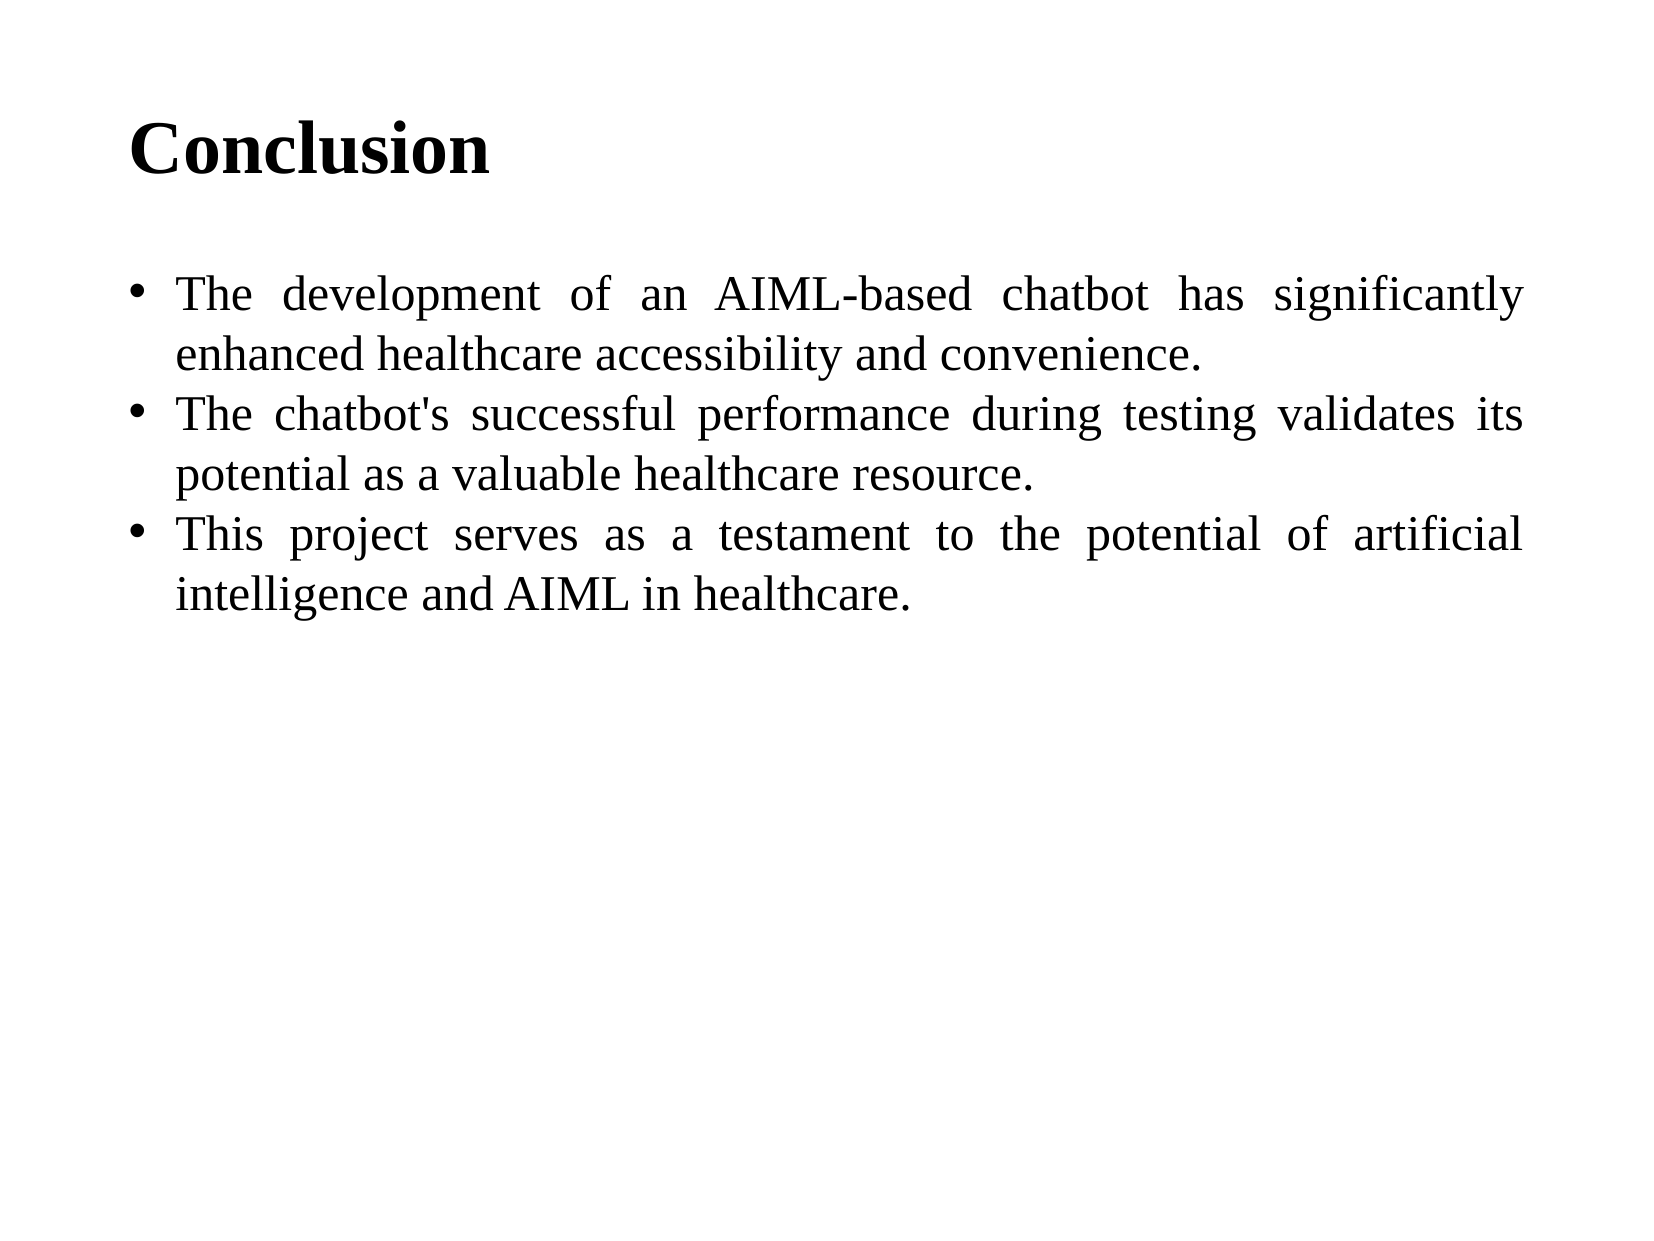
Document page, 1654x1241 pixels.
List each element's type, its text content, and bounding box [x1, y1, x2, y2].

title Conclusion [113, 29, 1540, 252]
text_box The development of an AIML-based chatbot has significantly enhanced healthcare accessibility and convenience. The chatbot's successful performance during testing validates its potential as a valuable healthcare resource. This project serves as a testament to the potential of artificial intelligence and AIML in healthcare. [113, 252, 1540, 628]
